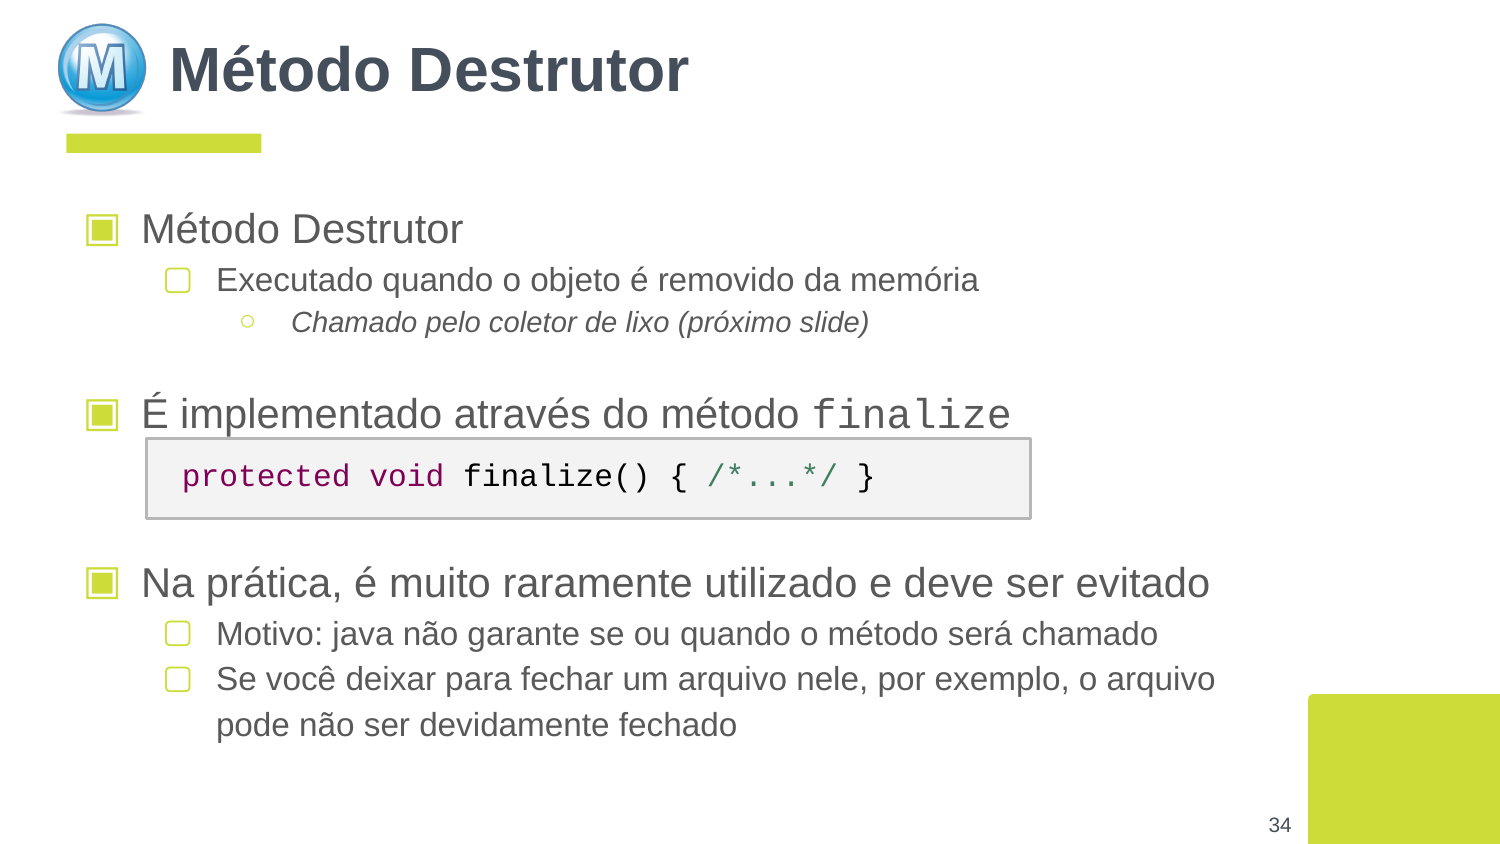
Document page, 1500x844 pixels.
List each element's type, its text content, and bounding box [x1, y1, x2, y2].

list Método Destrutor Executado quando o objeto é removido da memória Chamado pelo coletor de lixo (próximo slide) É implementado através do método finalize [51, 179, 1449, 533]
picture [22, 0, 187, 143]
list Na prática, é muito raramente utilizado e deve ser evitado Motivo: java não garante se ou quando o método será chamado Se você deixar para fechar um arquivo nele, por exemplo, o arquivo pode não ser devidamente fechado [51, 533, 1449, 810]
slide_number ‹#› [1216, 810, 1307, 844]
text_box protected void finalize() { /*...*/ } [146, 438, 1031, 519]
title Método Destrutor [190, 0, 1449, 134]
